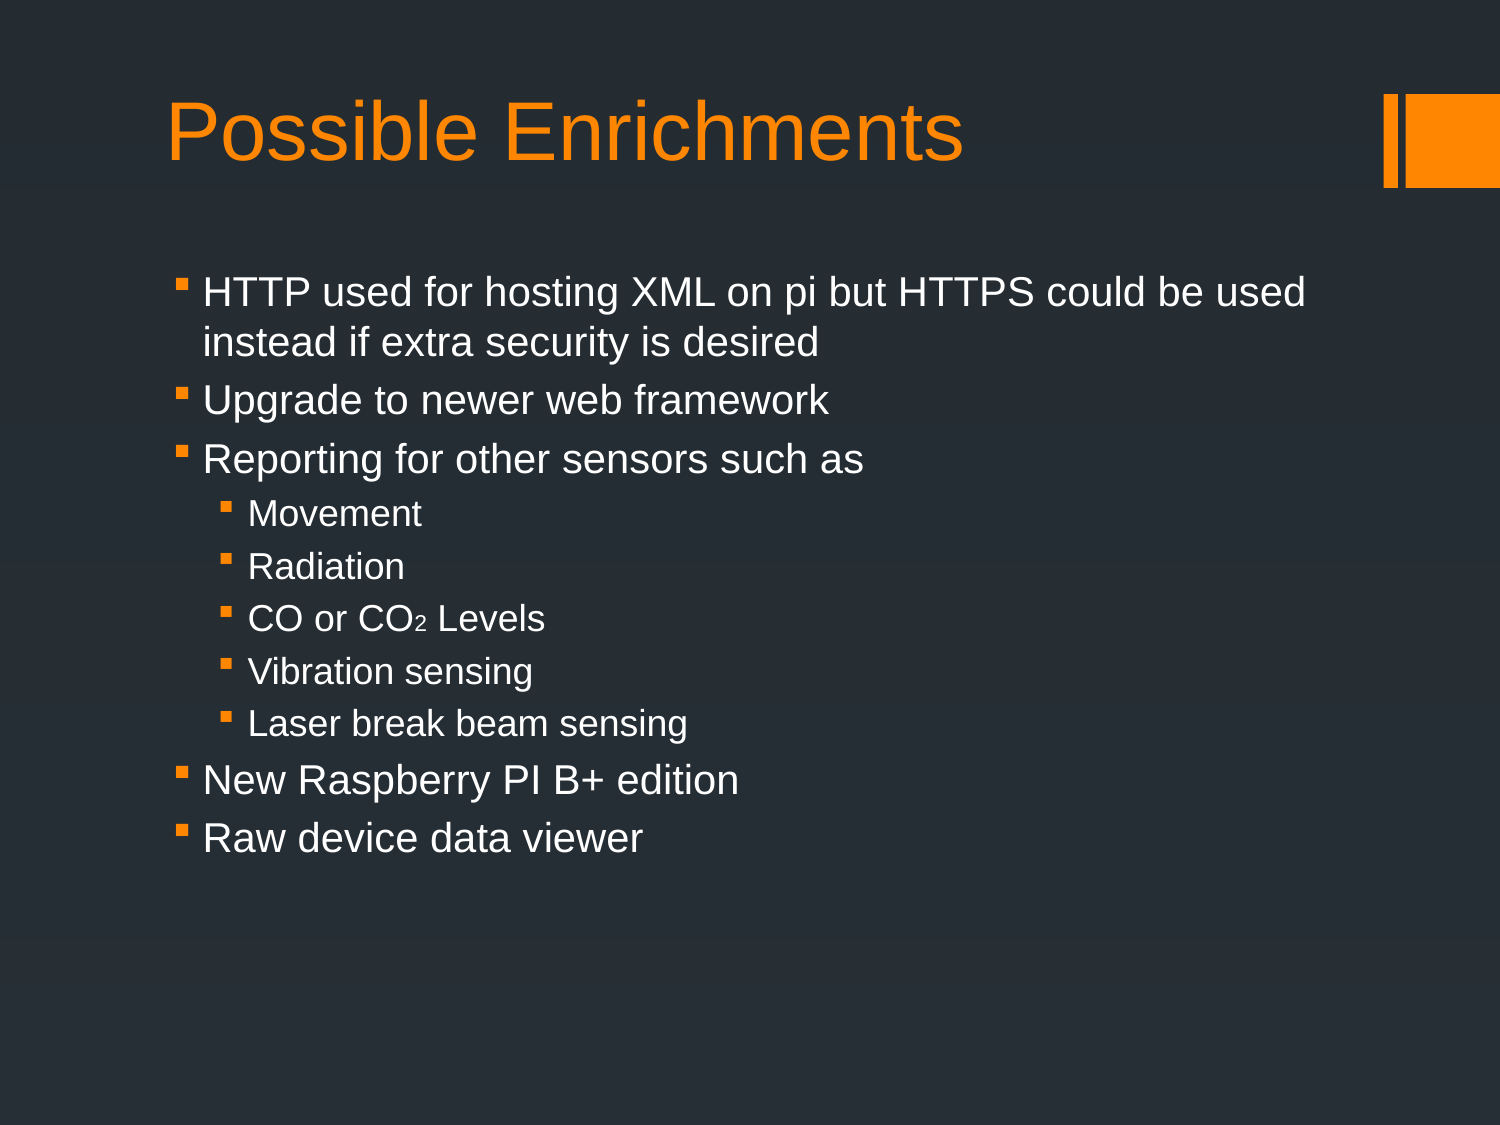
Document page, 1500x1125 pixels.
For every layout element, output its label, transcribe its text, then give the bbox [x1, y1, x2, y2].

list HTTP used for hosting XML on pi but HTTPS could be used instead if extra security is desired Upgrade to newer web framework Reporting for other sensors such as Movement Radiation CO or CO2 Levels Vibration sensing Laser break beam sensing New Raspberry PI B+ edition Raw device data viewer [150, 257, 1350, 1035]
title Possible Enrichments [150, 46, 1350, 185]
